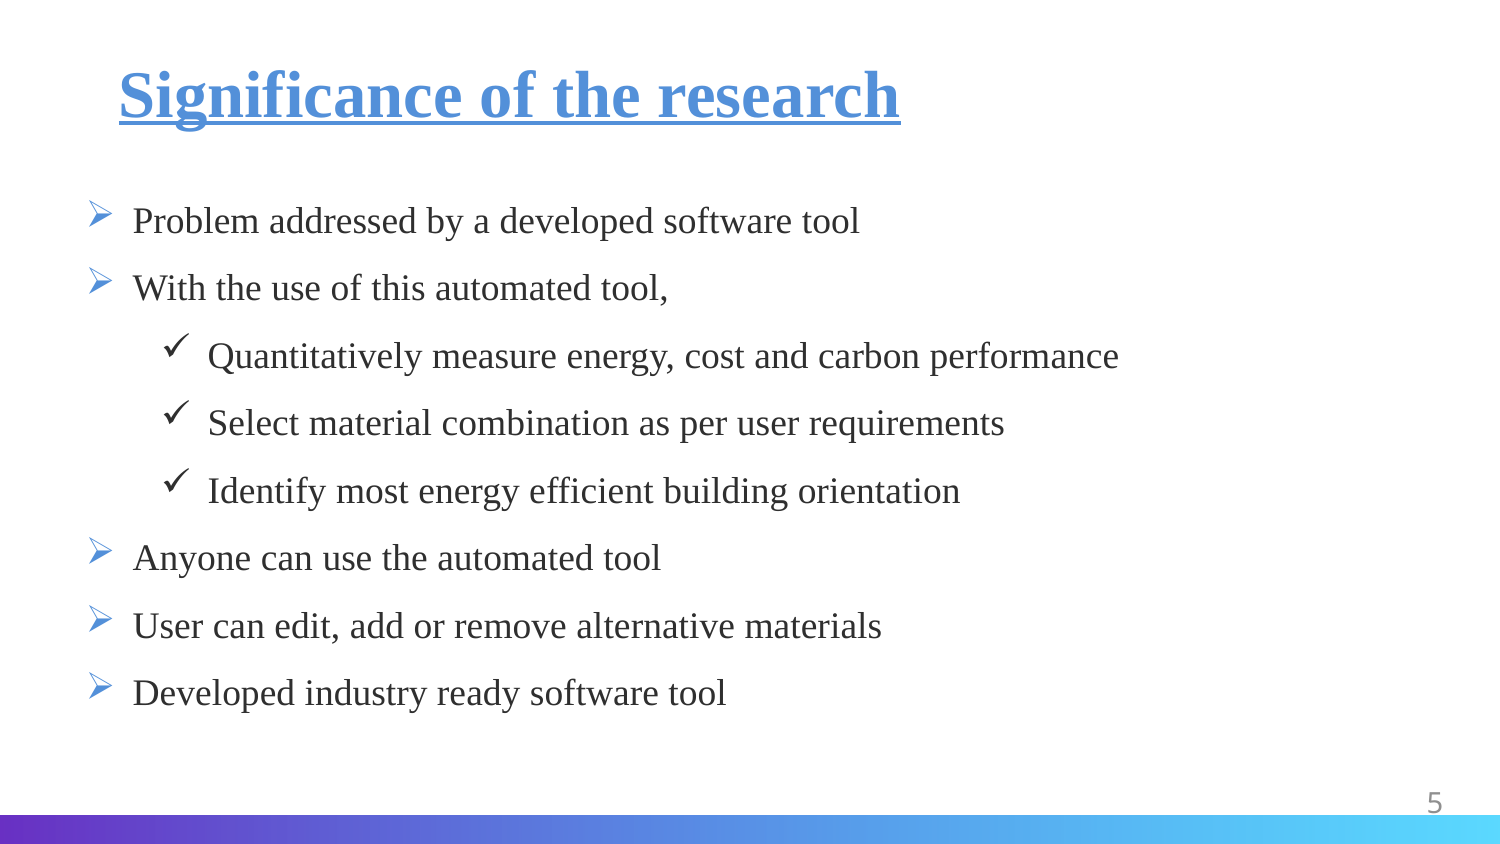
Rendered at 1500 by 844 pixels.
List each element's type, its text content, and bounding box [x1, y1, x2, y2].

slide_number 5 [1396, 782, 1474, 828]
list Problem addressed by a developed software tool With the use of this automated tool, Quantitatively measure energy, cost and carbon performance Select material combination as per user requirements Identify most energy efficient building orientation Anyone can use the automated tool User can edit, add or remove alternative materials Developed industry ready software tool [70, 158, 1474, 742]
title Significance of the research [103, 35, 1368, 137]
